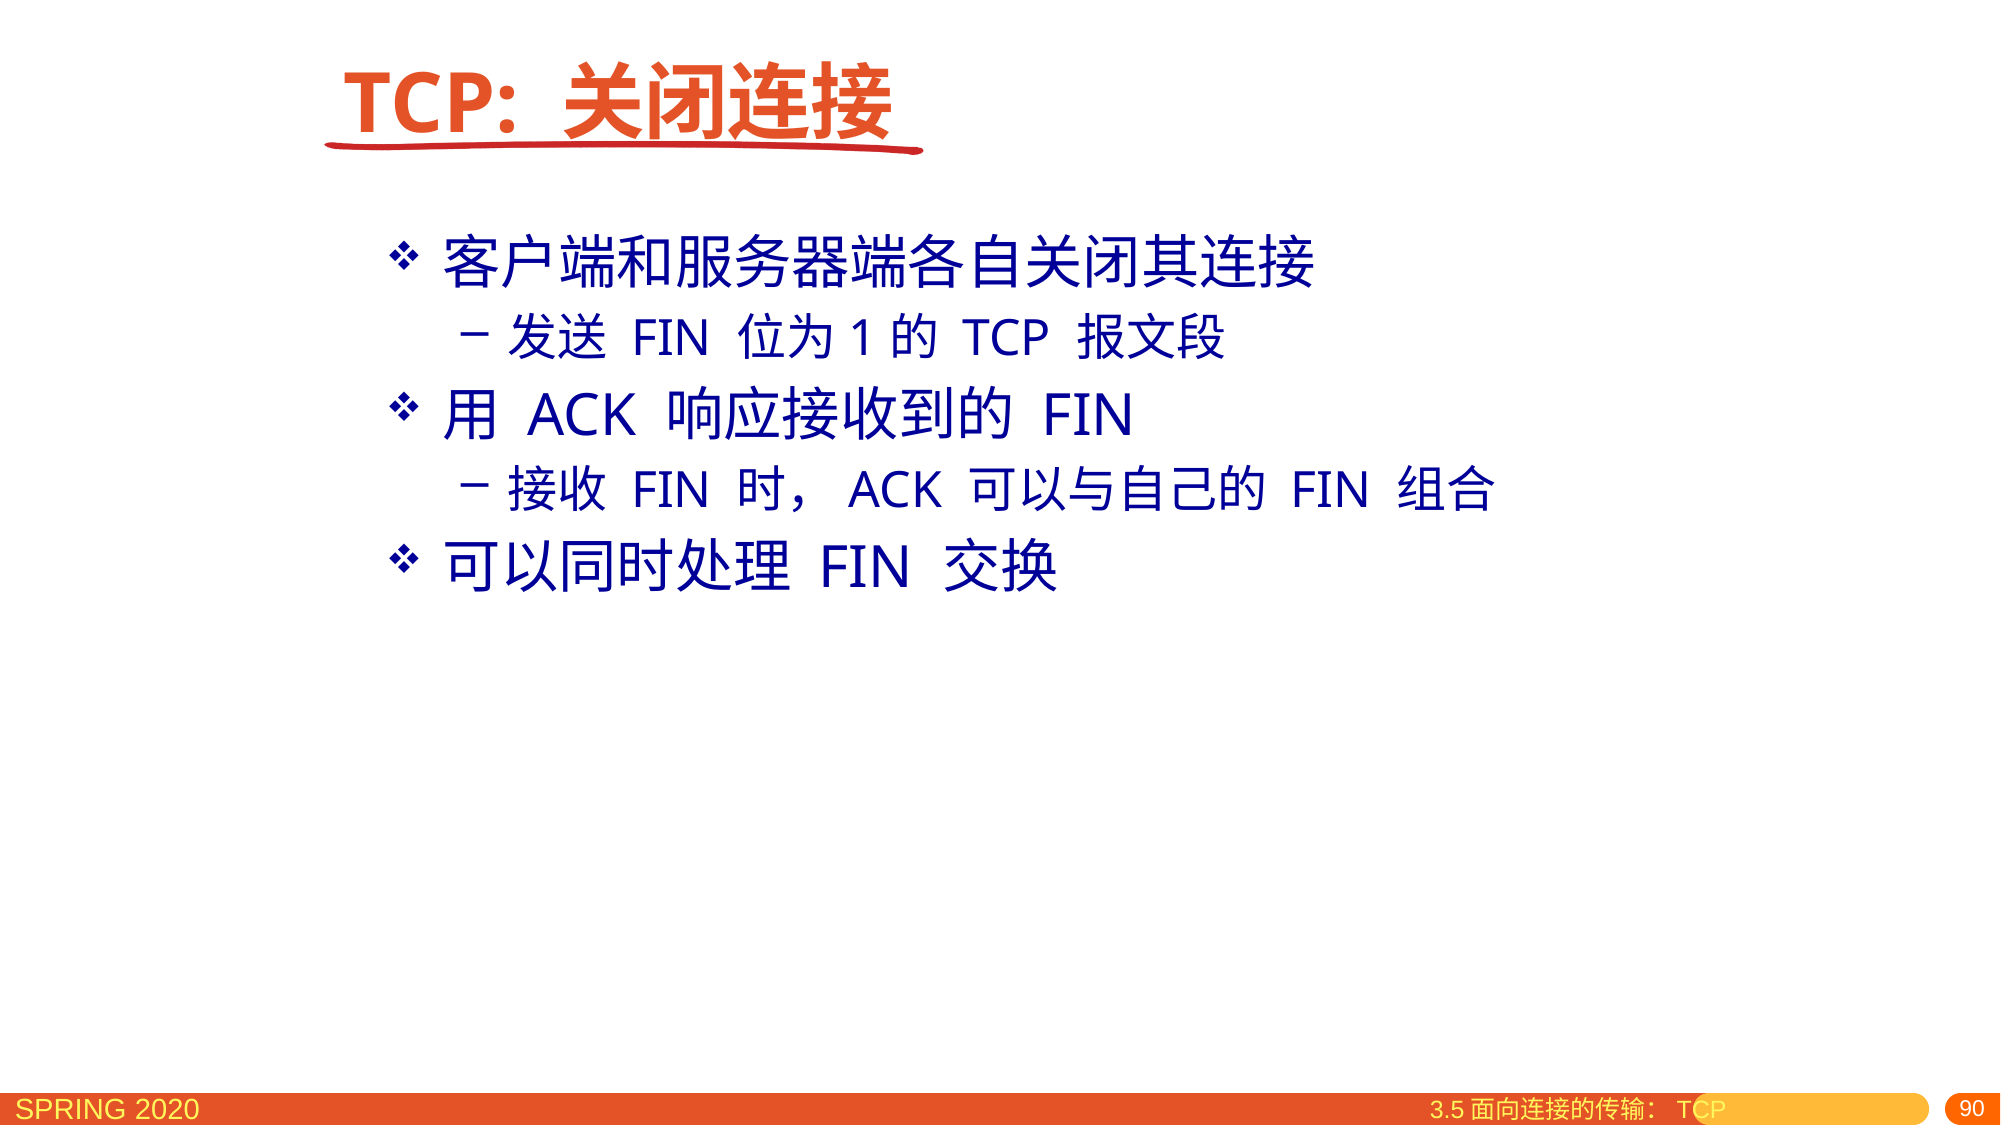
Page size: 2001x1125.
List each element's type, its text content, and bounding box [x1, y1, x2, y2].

list 客户端和服务器端各自关闭其连接 发送 FIN 位为1的 TCP 报文段 用 ACK 响应接收到的 FIN 接收 FIN 时，ACK 可以与自己的 FIN 组合 可以同时处理 FIN 交换 [370, 217, 1632, 981]
picture [320, 137, 930, 160]
title TCP: 关闭连接 [321, 39, 918, 136]
text_box 3.5面向连接的传输：TCP [1414, 1086, 1882, 1125]
